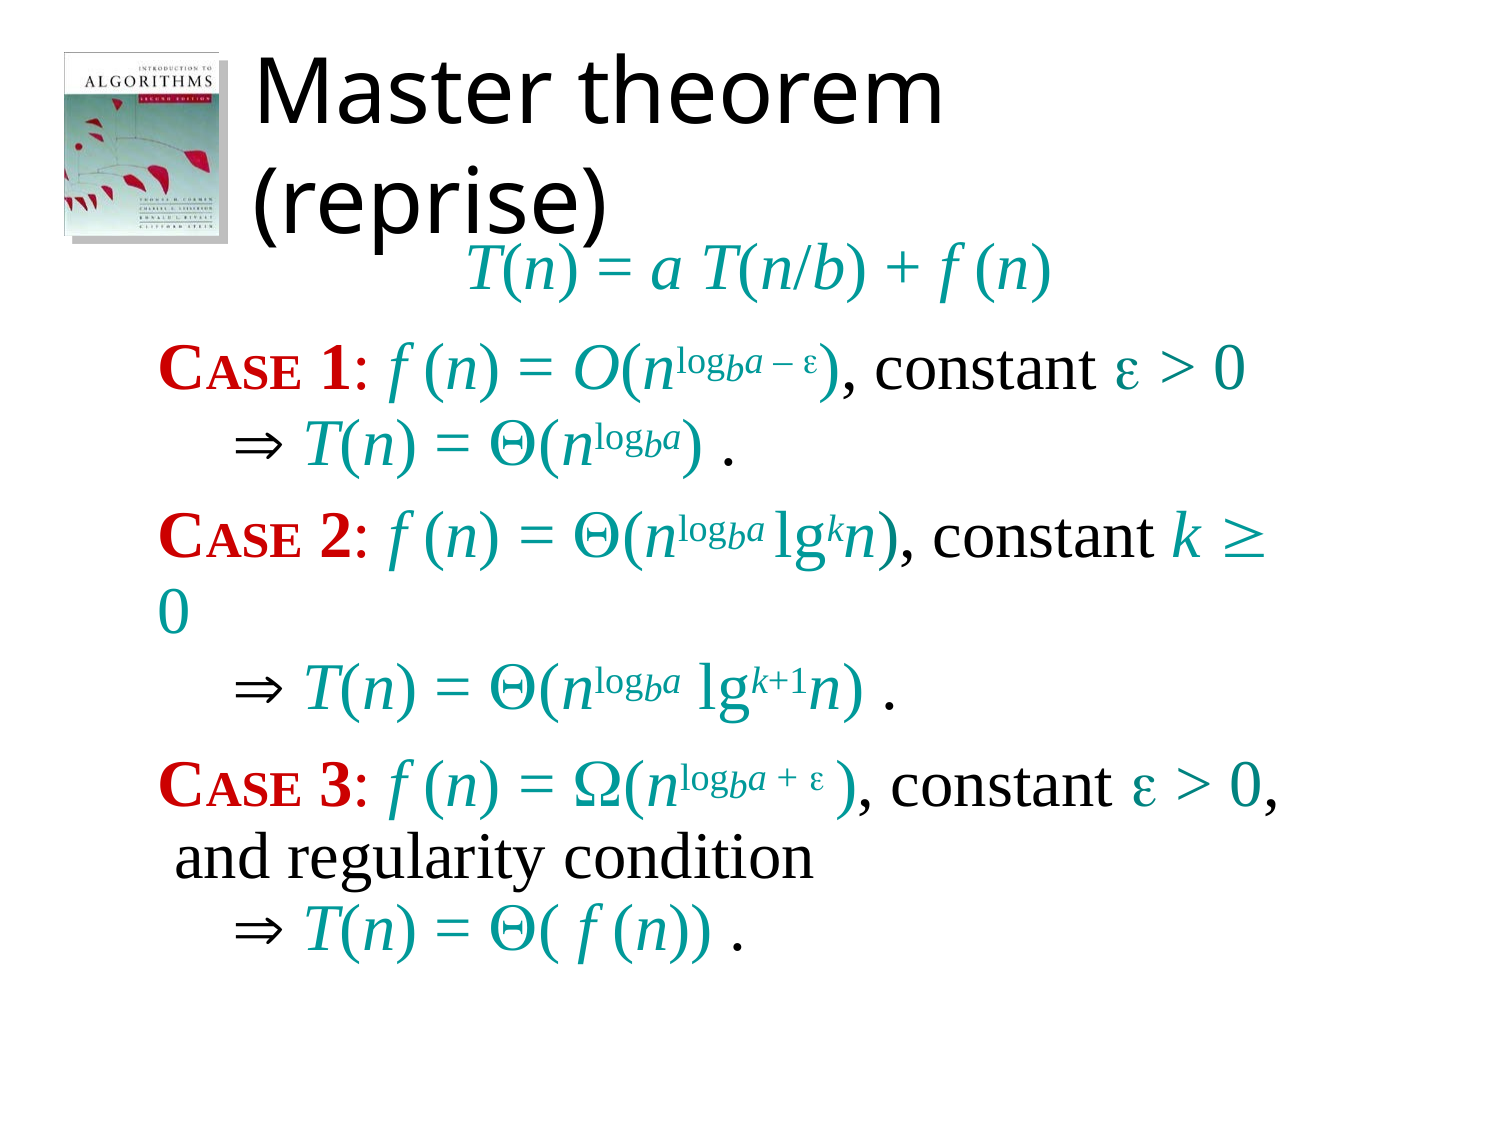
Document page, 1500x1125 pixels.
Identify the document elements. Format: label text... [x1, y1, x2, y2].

title Master theorem (reprise) [250, 29, 1241, 196]
text_box T(n) = a T(n/b) + f (n) CASE 1: f (n) = O(nlogba – ), constant  > 0  T(n) = (nlogba) . CASE 2: f (n) = (nlogba lgkn), constant k  0  T(n) = (nlogba lgk+1n) . CASE 3: f (n) = (nlogba +  ), constant  > 0, and regularity condition  T(n) = ( f (n)) . [153, 196, 1319, 964]
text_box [64, 52, 228, 244]
